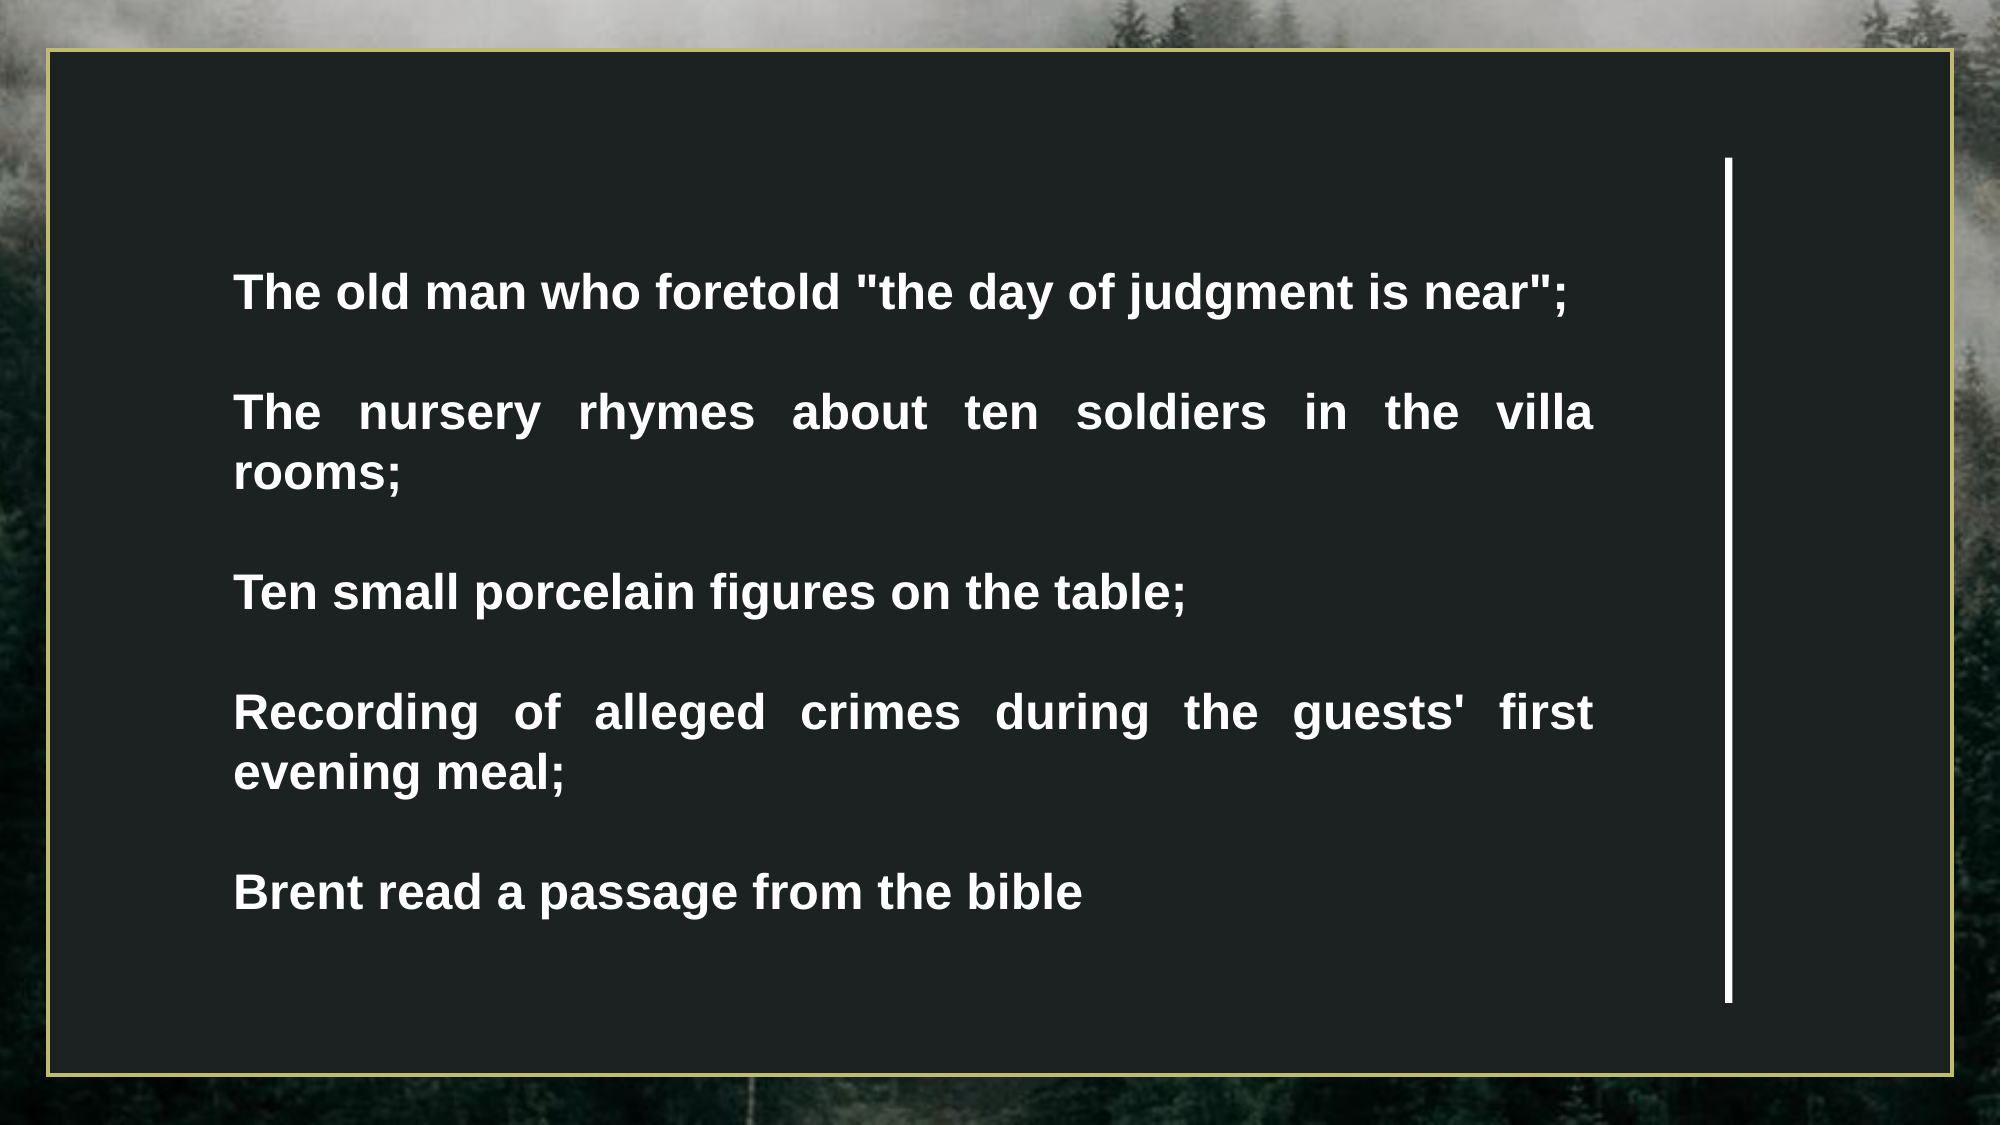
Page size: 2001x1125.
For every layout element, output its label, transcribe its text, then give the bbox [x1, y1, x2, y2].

picture [0, 0, 2000, 1125]
text_box The old man who foretold "the day of judgment is near"; The nursery rhymes about ten soldiers in the villa rooms; Ten small porcelain figures on the table; Recording of alleged crimes during the guests' first evening meal; Brent read a passage from the bible [218, 252, 1610, 927]
